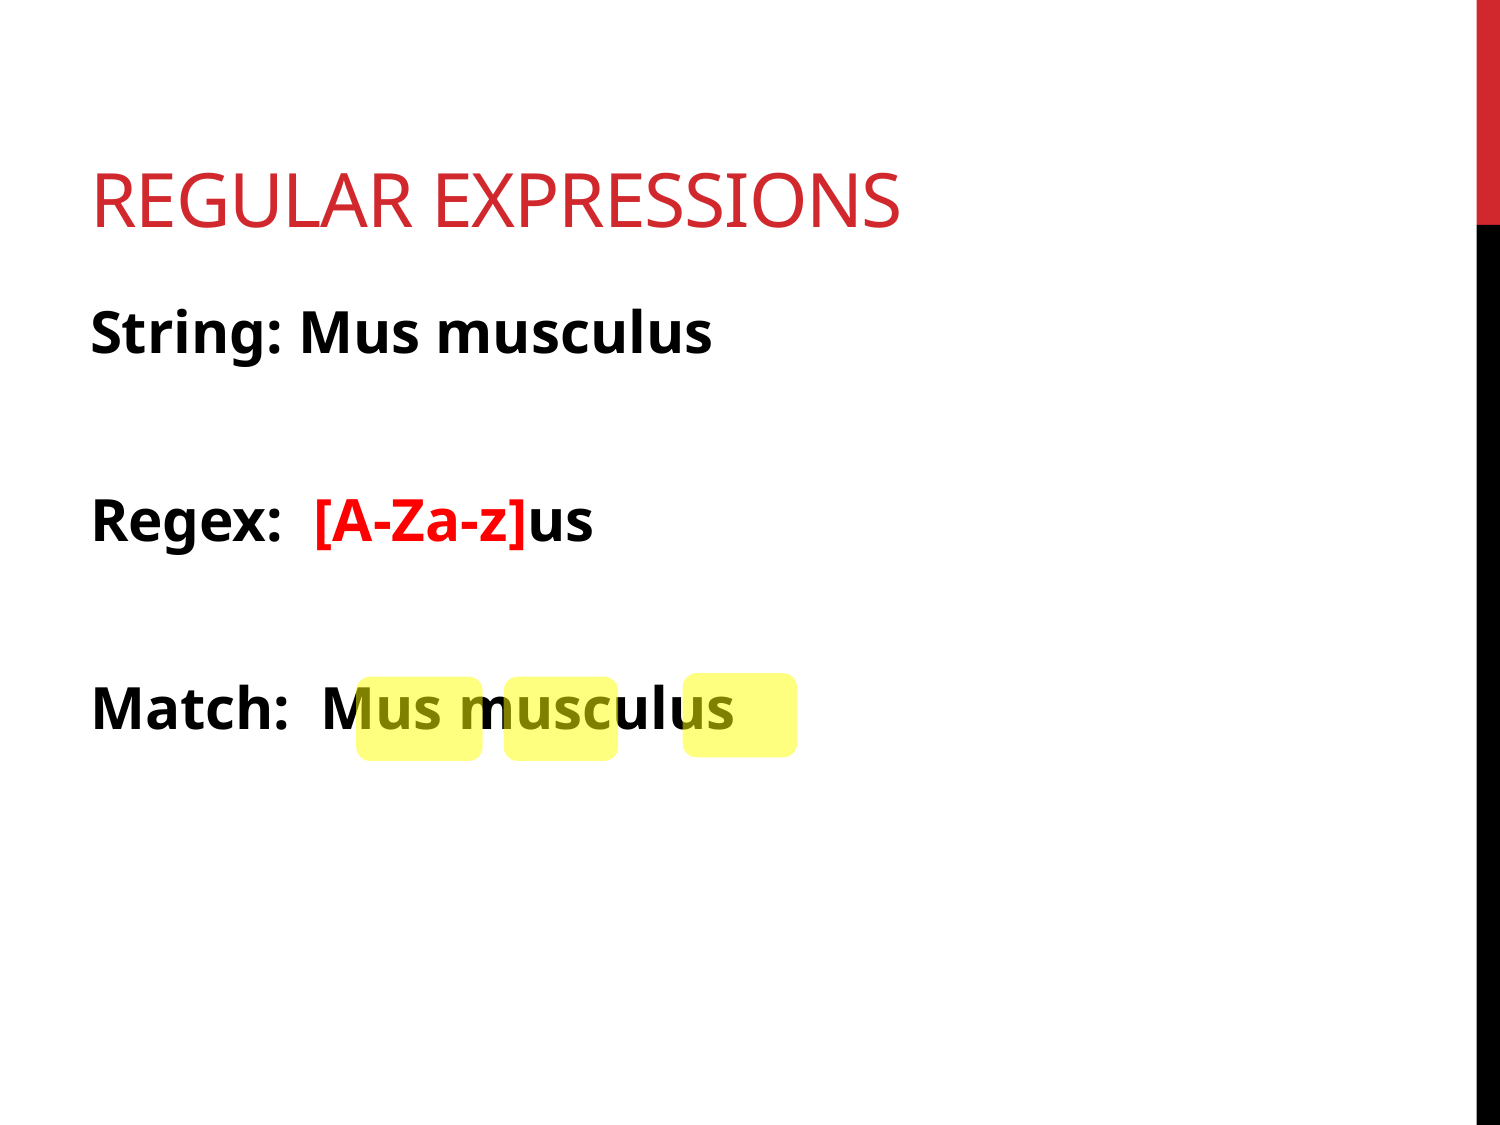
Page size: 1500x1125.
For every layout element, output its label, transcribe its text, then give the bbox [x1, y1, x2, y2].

text_box [680, 670, 800, 760]
list String: Mus musculus Regex: [A-Za-z]us Match: Mus musculus [75, 287, 1325, 781]
title Regular expressions [75, 25, 1325, 250]
text_box [501, 674, 621, 764]
text_box [353, 674, 485, 764]
